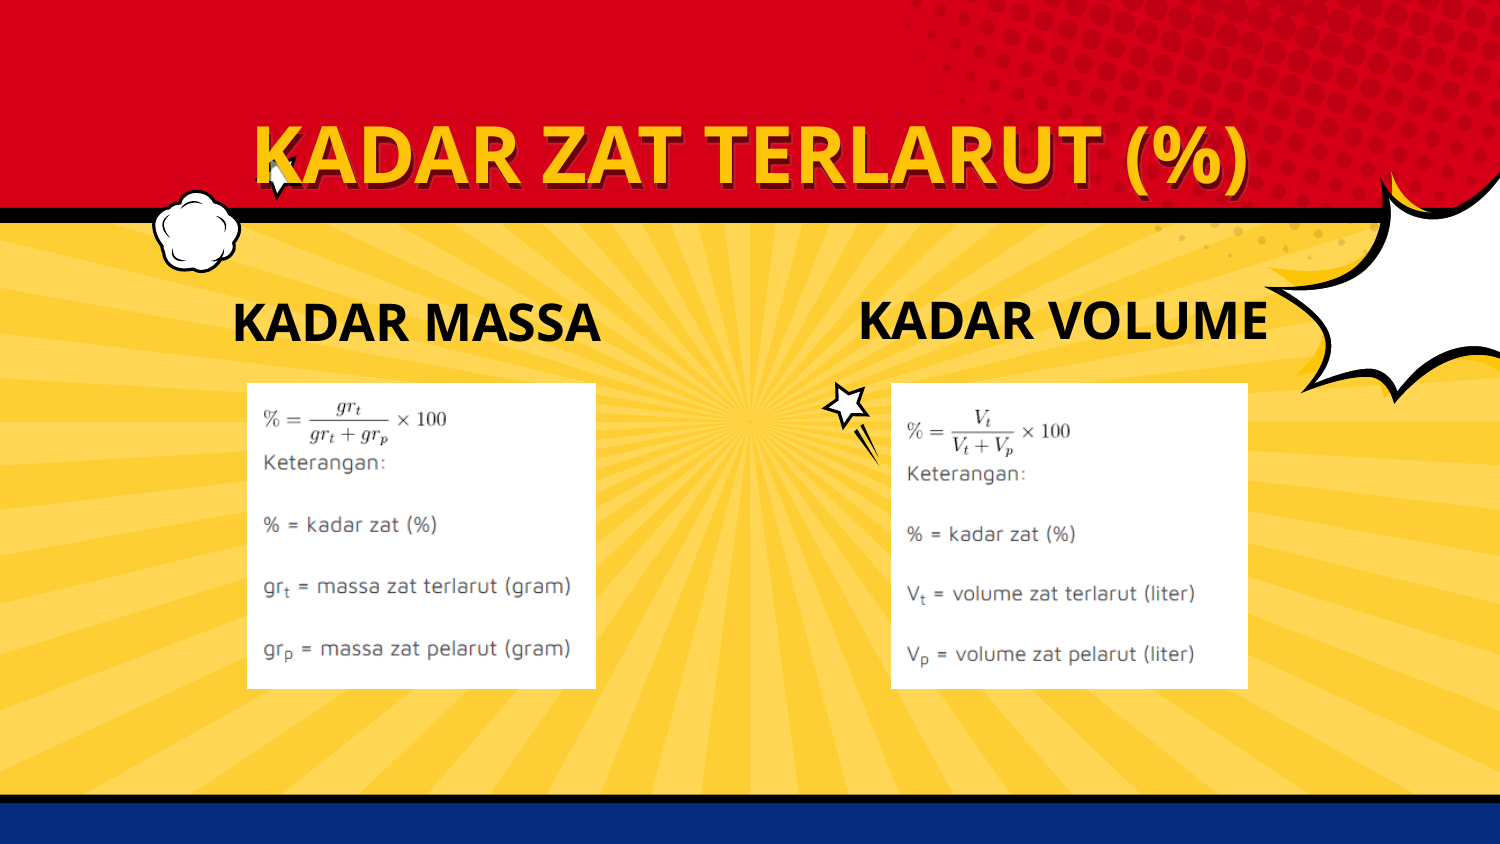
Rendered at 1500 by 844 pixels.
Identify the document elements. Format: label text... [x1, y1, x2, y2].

title KADAR ZAT TERLARUT (%) [117, 88, 1384, 183]
picture [891, 383, 1248, 690]
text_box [1269, 162, 1500, 403]
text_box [822, 390, 885, 454]
title KADAR MASSA [191, 292, 642, 367]
title KADAR VOLUME [838, 270, 1264, 365]
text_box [152, 190, 241, 272]
picture [247, 383, 596, 690]
